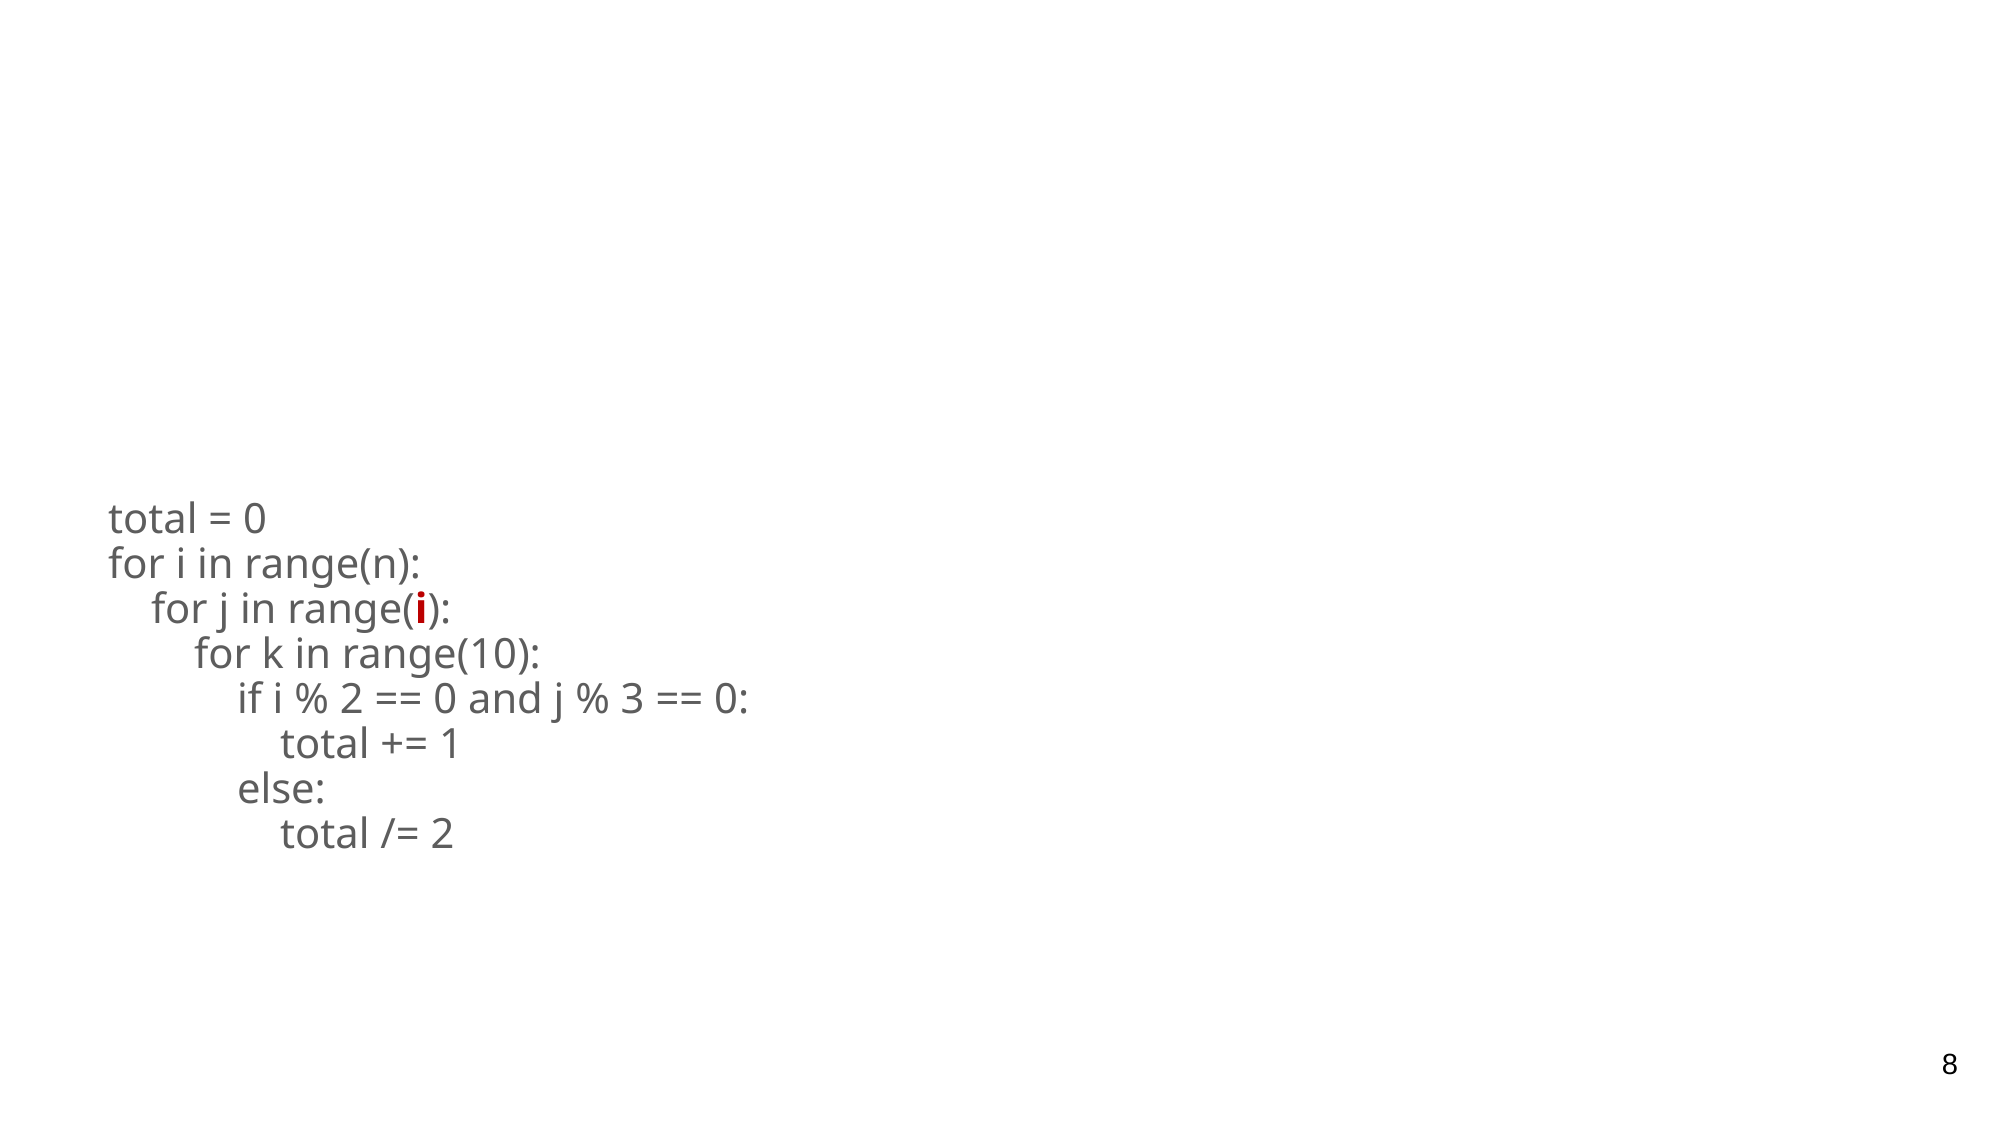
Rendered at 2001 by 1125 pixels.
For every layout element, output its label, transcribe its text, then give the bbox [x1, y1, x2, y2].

slide_number 8 [1853, 1019, 1974, 1106]
list total = 0 for i in range(n): for j in range(i): for k in range(10): if i % 2 == 0 and j % 3 == 0: total += 1 else: total /= 2 [68, 252, 1932, 1000]
